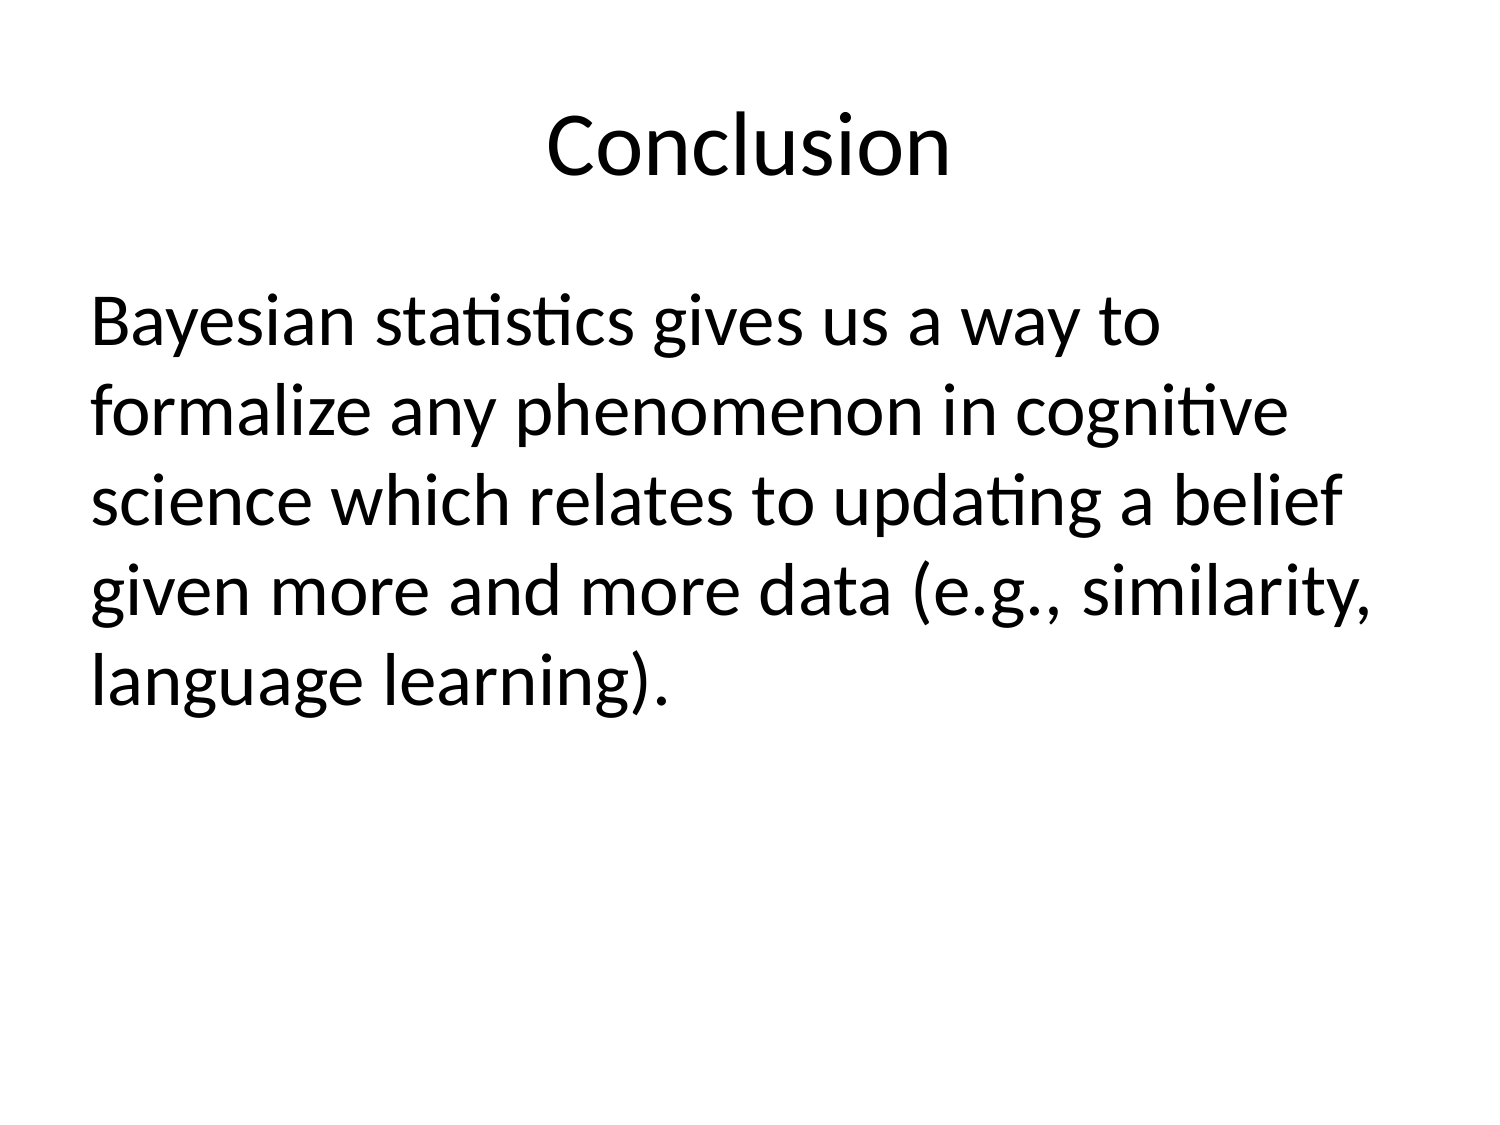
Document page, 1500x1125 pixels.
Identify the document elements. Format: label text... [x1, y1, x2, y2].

title Conclusion [75, 45, 1425, 233]
list Bayesian statistics gives us a way to formalize any phenomenon in cognitive science which relates to updating a belief given more and more data (e.g., similarity, language learning). [75, 262, 1425, 1005]
